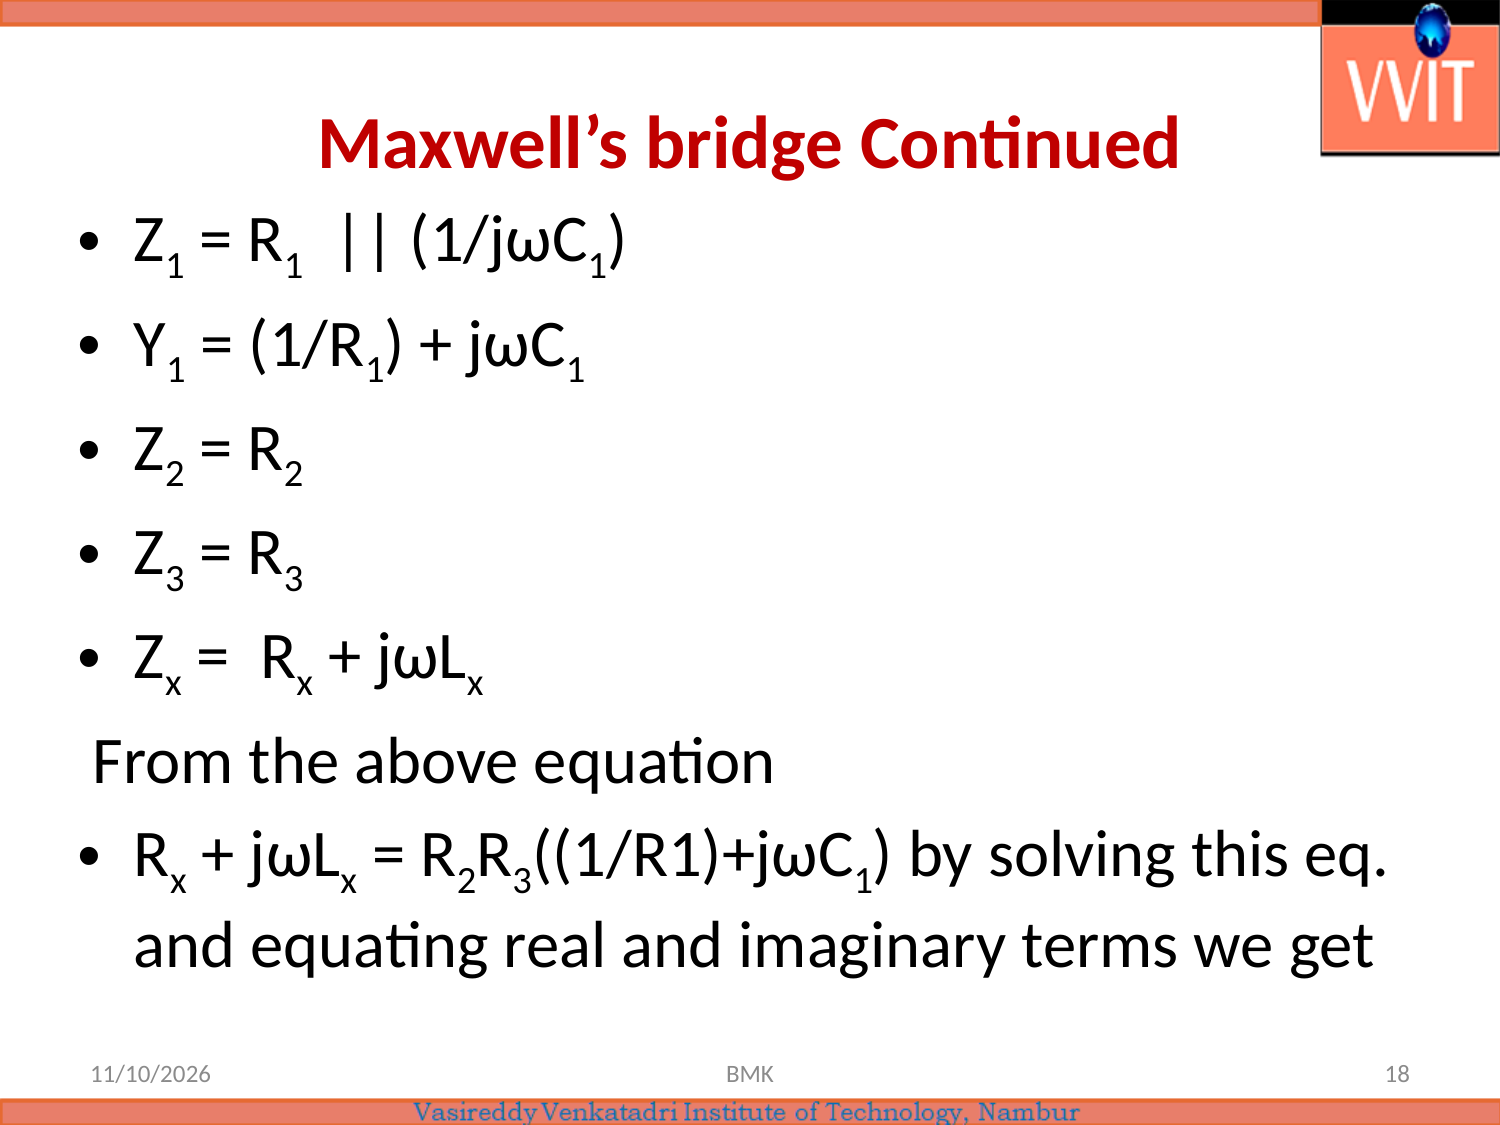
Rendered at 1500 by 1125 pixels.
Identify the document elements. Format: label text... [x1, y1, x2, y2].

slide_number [75, 1042, 425, 1103]
footer BMK [512, 1042, 988, 1103]
list Z1 = R1 || (1/jωC1) Y1 = (1/R1) + jωC1 Z2 = R2 Z3 = R3 Zx = Rx + jωLx From the above equation Rx + jωLx = R2R3((1/R1)+jωC1) by solving this eq. and equating real and imaginary terms we get [62, 187, 1438, 1038]
title Maxwell’s bridge Continued [75, 45, 1425, 187]
slide_number 18 [1074, 1042, 1425, 1103]
picture [0, 0, 1500, 1125]
